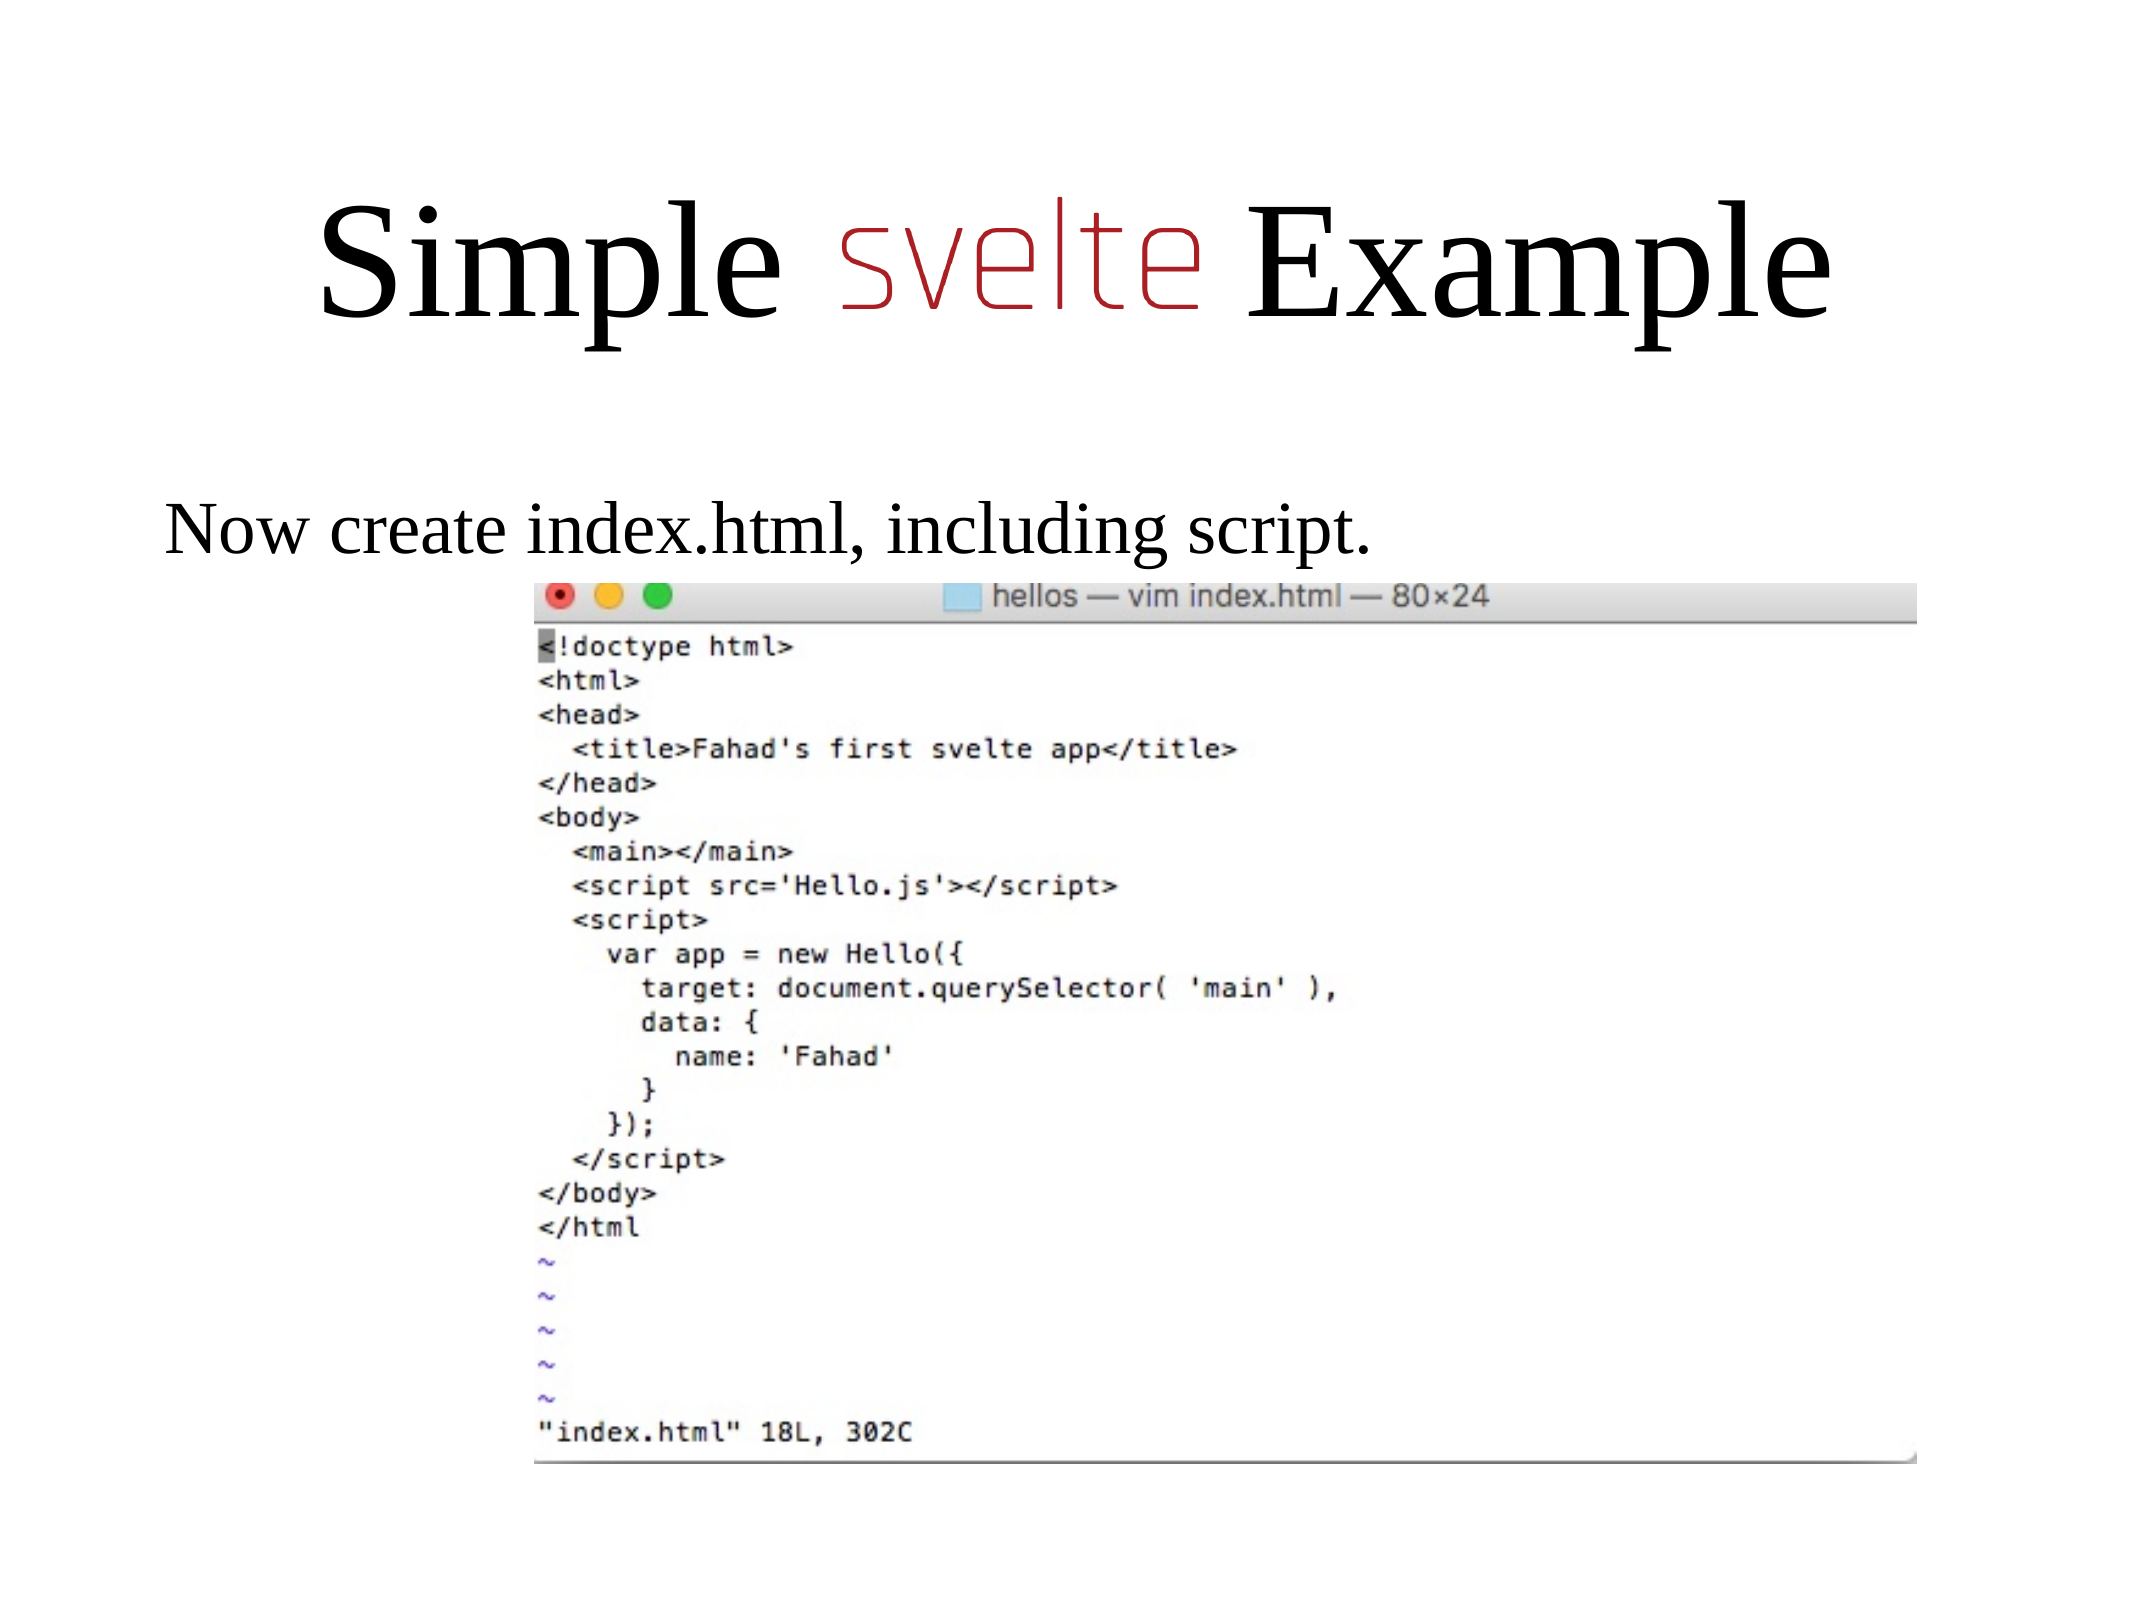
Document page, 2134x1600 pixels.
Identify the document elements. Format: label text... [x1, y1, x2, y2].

title Simple Example [127, 72, 1950, 428]
picture [533, 583, 1918, 1465]
list Now create index.html, including script. [155, 426, 1447, 622]
picture [826, 171, 1215, 366]
